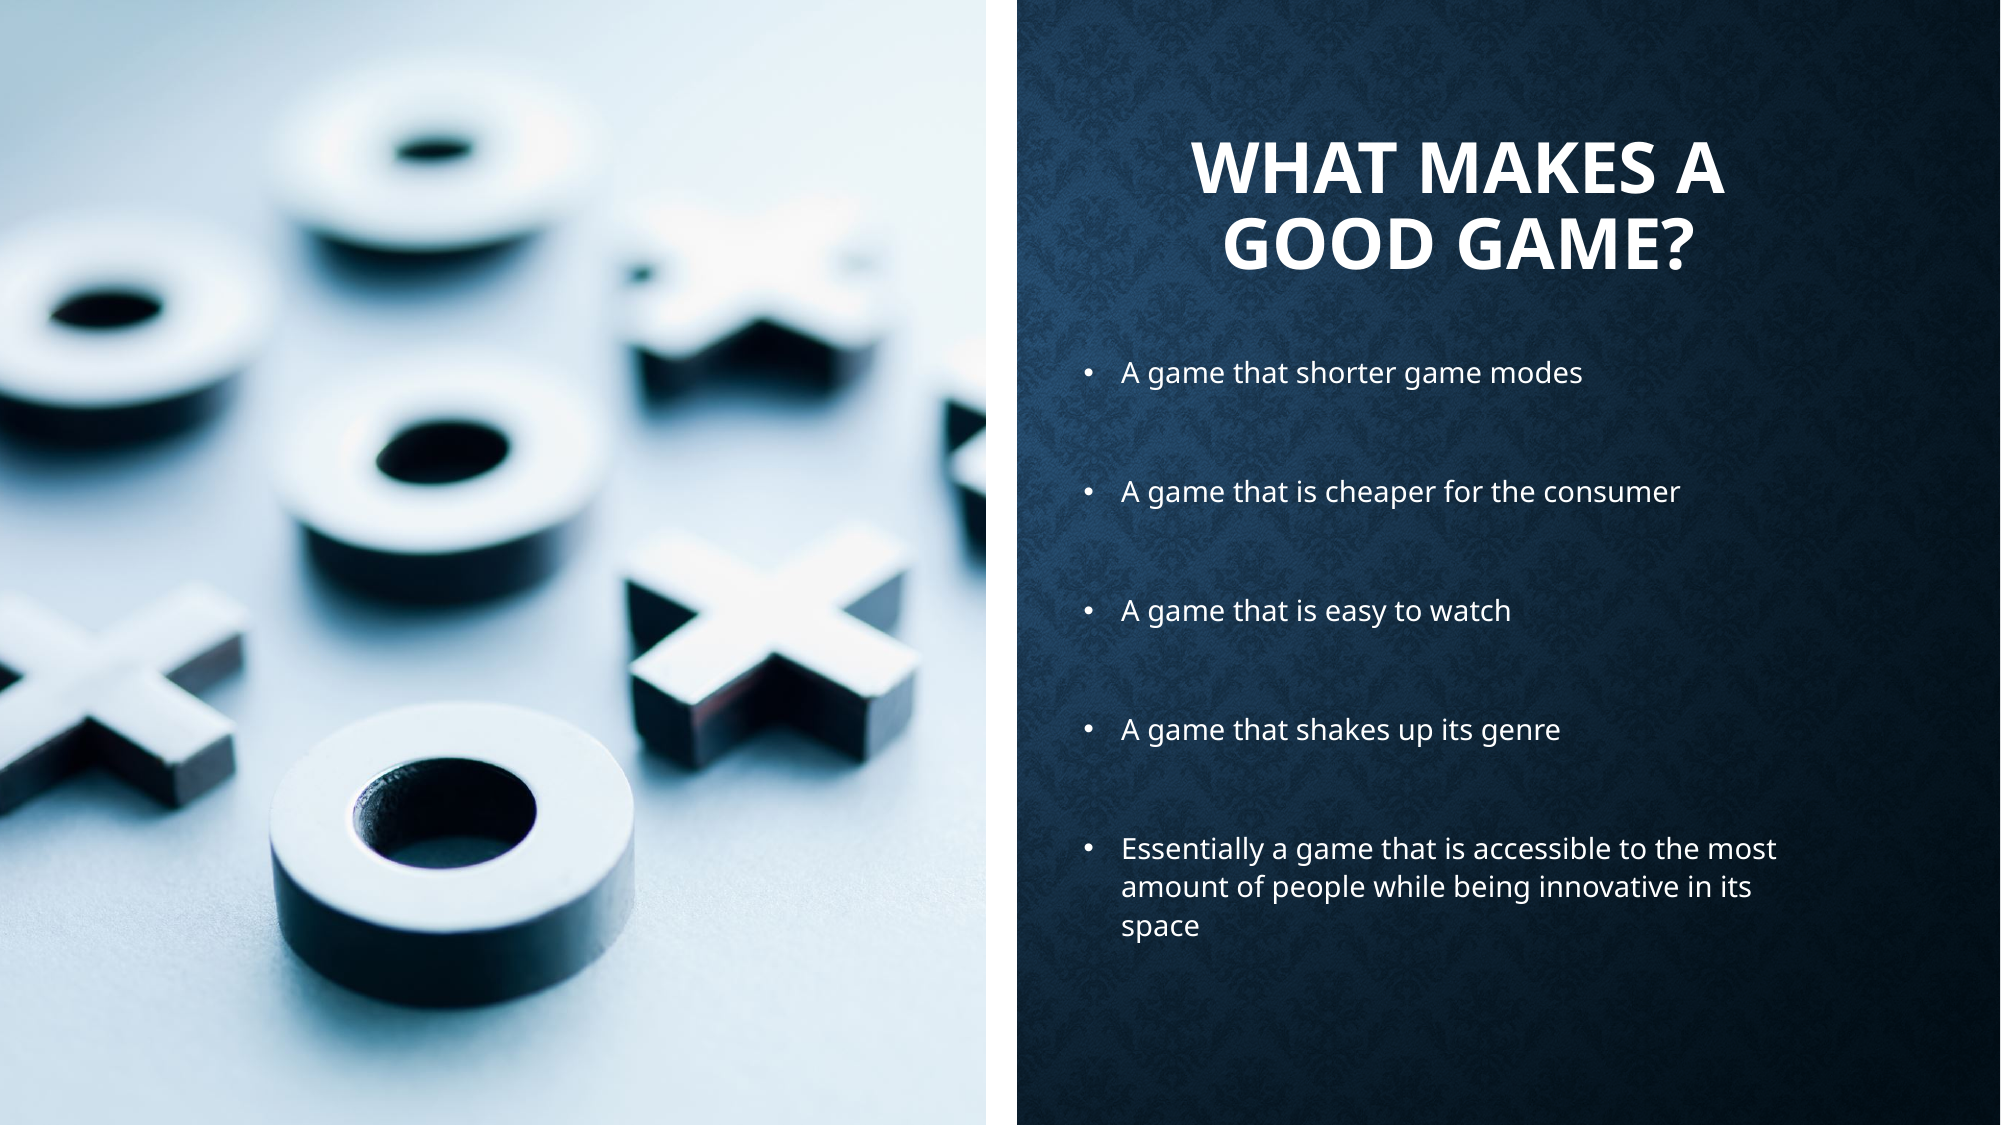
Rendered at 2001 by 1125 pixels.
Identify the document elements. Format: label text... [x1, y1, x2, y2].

picture [0, 0, 1001, 1125]
list A game that shorter game modes A game that is cheaper for the consumer A game that is easy to watch A game that shakes up its genre Essentially a game that is accessible to the most amount of people while being innovative in its space [1068, 343, 1849, 950]
title What makes a good game? [1068, 99, 1849, 318]
